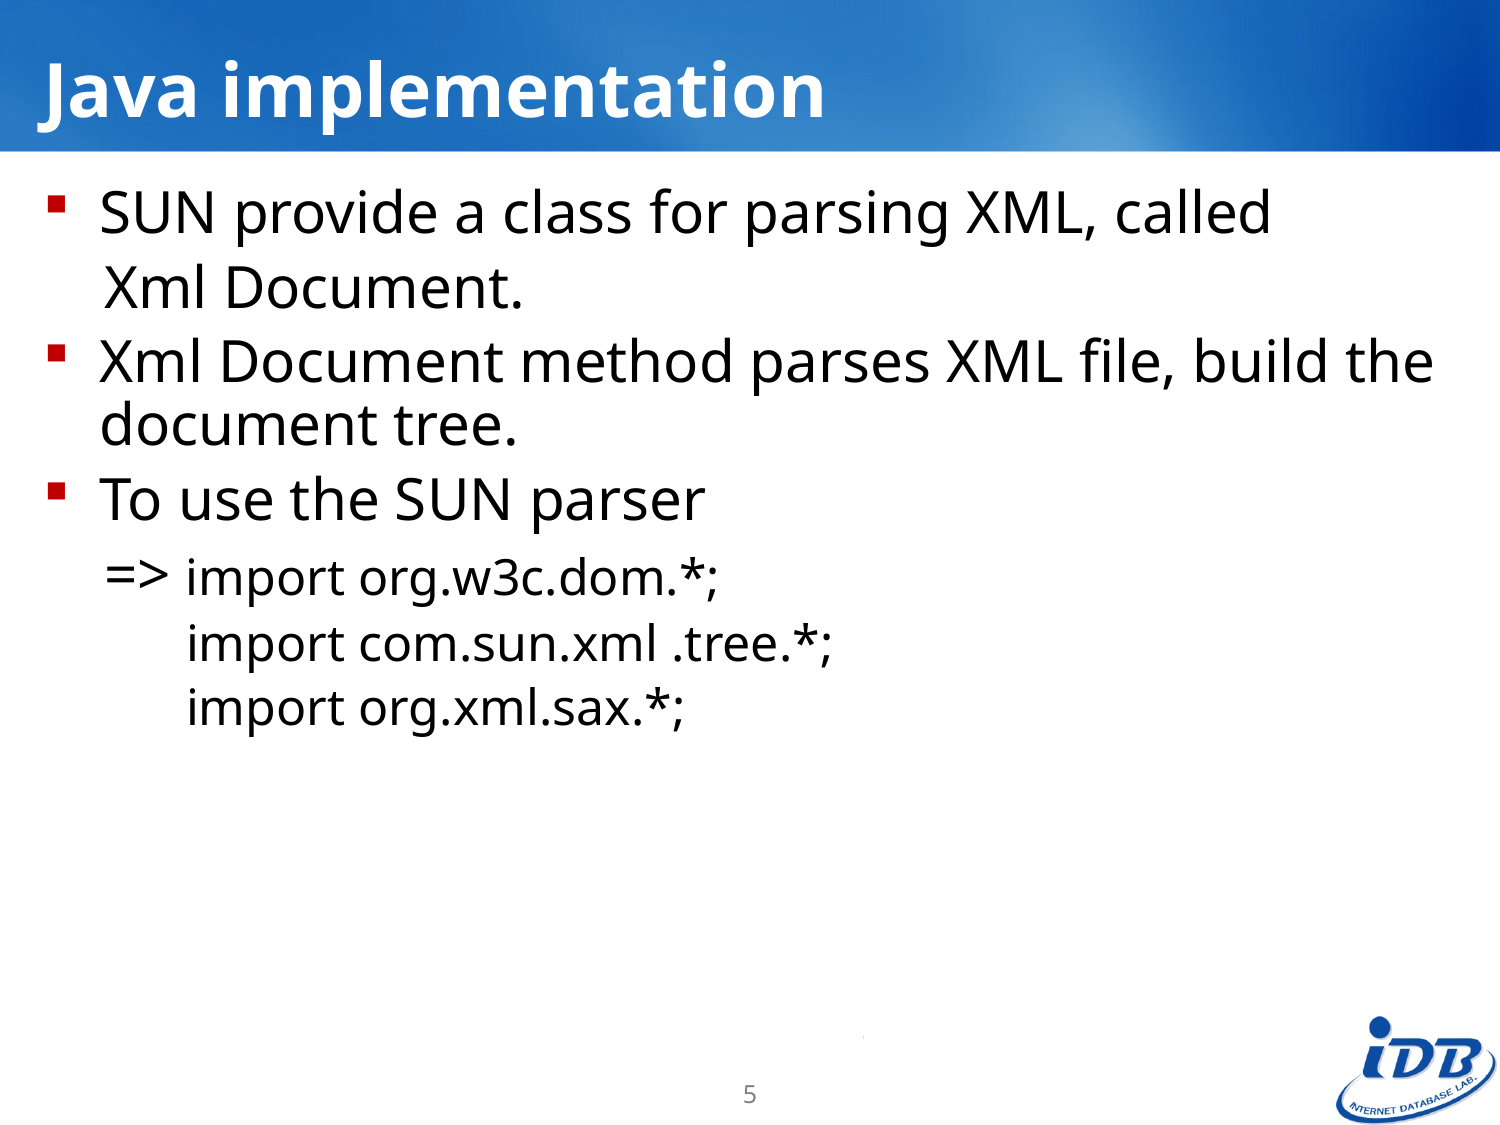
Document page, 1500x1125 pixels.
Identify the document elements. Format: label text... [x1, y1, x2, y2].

title Java implementation [28, 23, 1472, 153]
list SUN provide a class for parsing XML, called Xml Document. Xml Document method parses XML file, build the document tree. To use the SUN parser => import org.w3c.dom.*; import com.sun.xml .tree.*; import org.xml.sax.*; [28, 175, 1472, 1067]
slide_number 5 [688, 1078, 812, 1114]
picture [0, 0, 1500, 1125]
